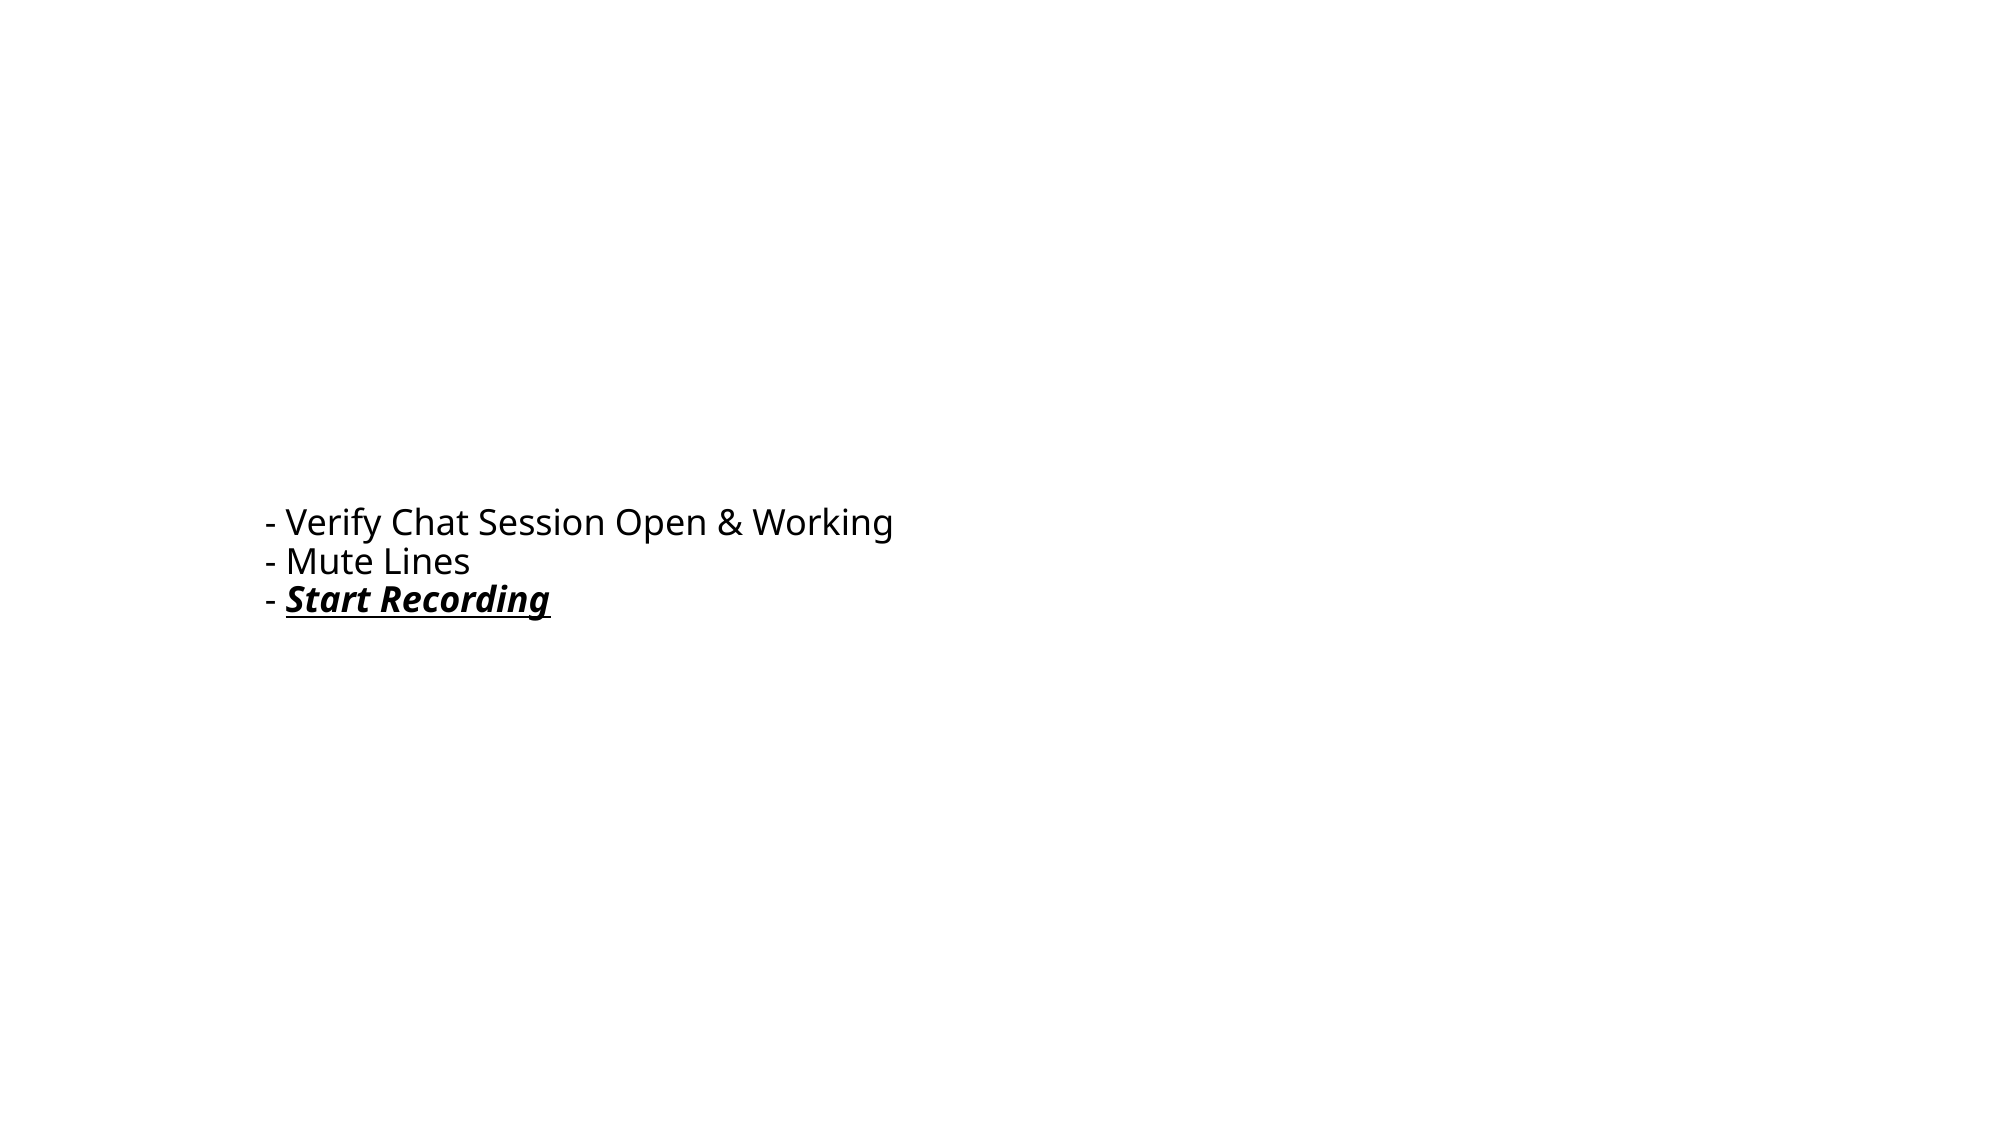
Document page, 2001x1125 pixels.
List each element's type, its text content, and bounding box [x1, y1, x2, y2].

title - Verify Chat Session Open & Working - Mute Lines - Start Recording [249, 496, 1750, 629]
